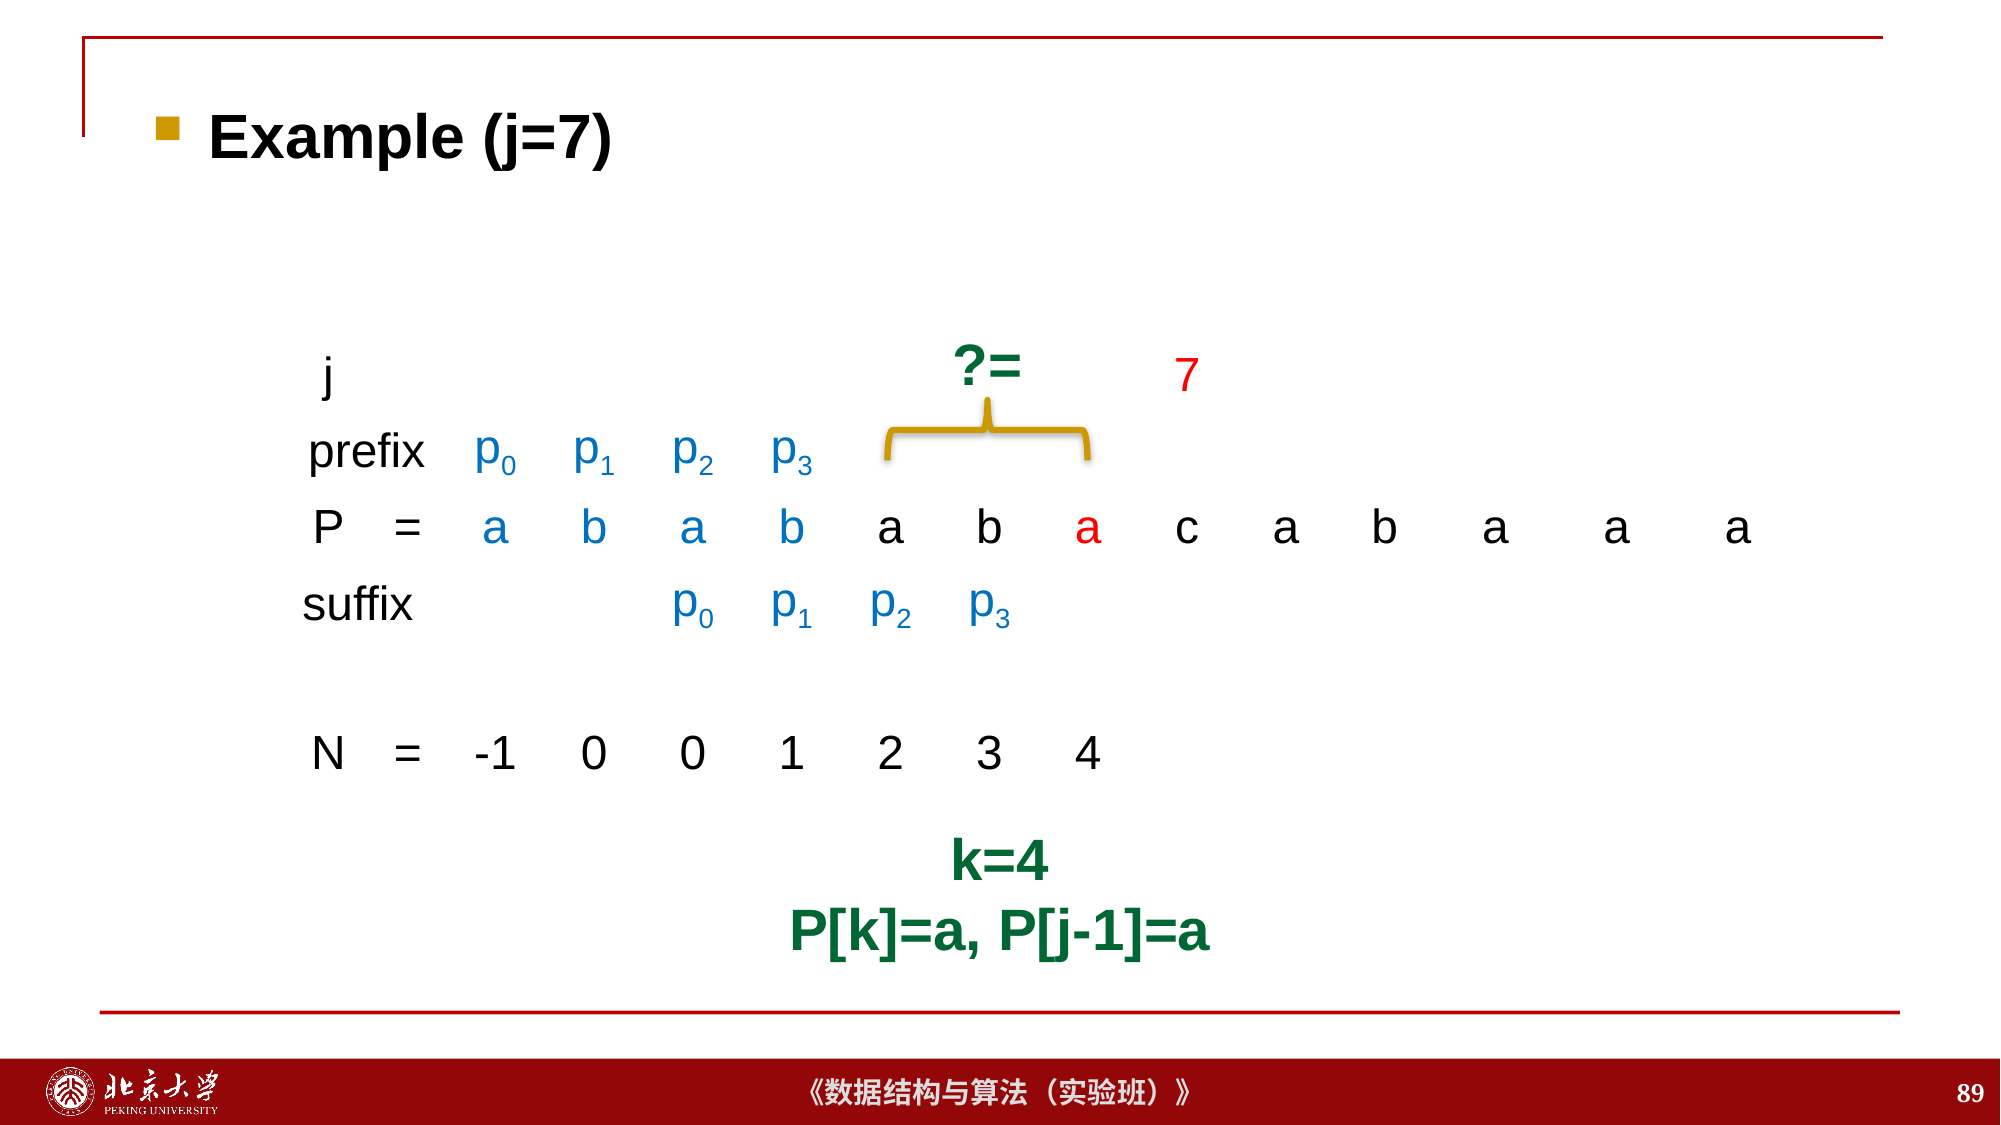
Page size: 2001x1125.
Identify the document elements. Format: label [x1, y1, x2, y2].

text_box [1549, 1065, 2000, 1125]
table_cell [287, 411, 1799, 789]
title [137, 59, 1863, 208]
text_box [884, 319, 1091, 461]
text_box [431, 814, 1569, 970]
picture [46, 1067, 218, 1116]
table_header [991, 338, 1799, 411]
table_header [287, 338, 984, 411]
